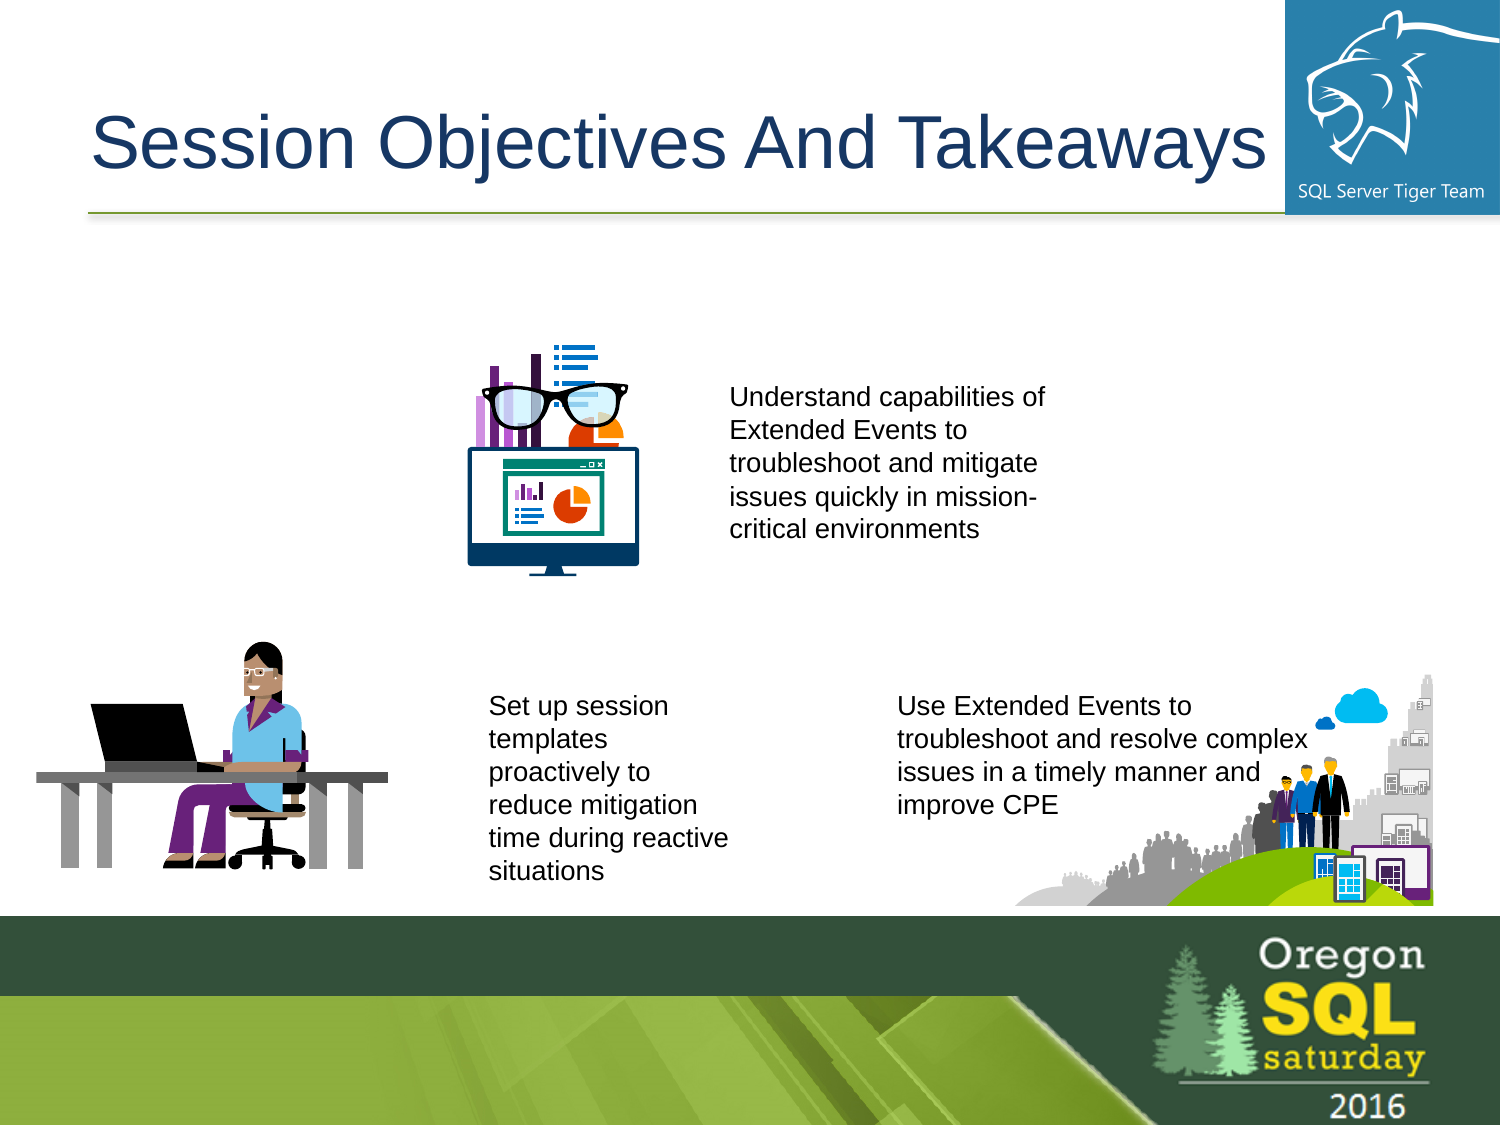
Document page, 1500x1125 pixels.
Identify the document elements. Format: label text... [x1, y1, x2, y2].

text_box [35, 635, 755, 897]
title Session Objectives And Takeaways [75, 45, 1425, 233]
picture [1285, 0, 1500, 215]
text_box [882, 635, 1458, 945]
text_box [398, 304, 1090, 614]
picture [0, 916, 1500, 1125]
